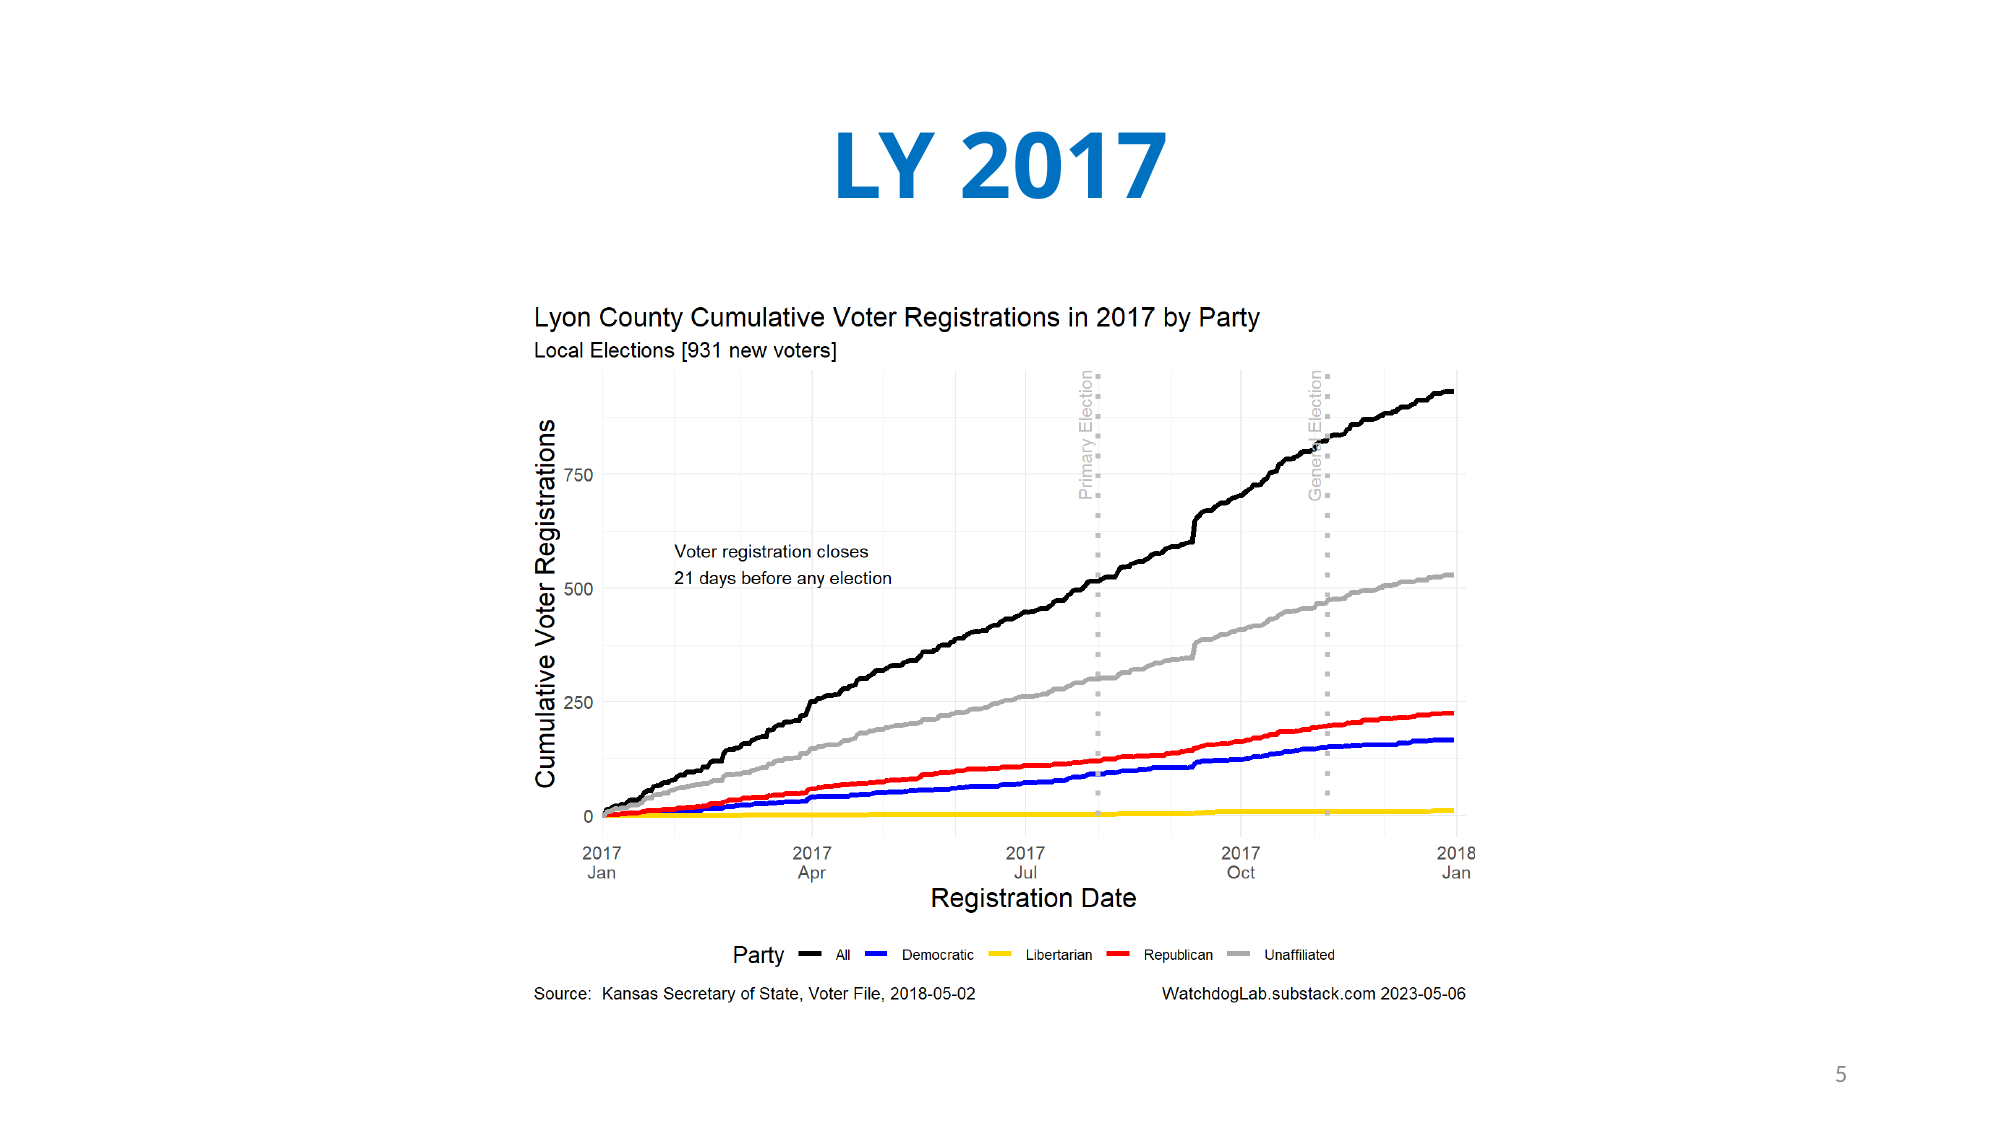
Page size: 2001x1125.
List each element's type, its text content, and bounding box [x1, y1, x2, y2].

title LY 2017 [137, 59, 1863, 278]
slide_number ‹#› [1412, 1042, 1863, 1103]
picture [524, 297, 1475, 1011]
